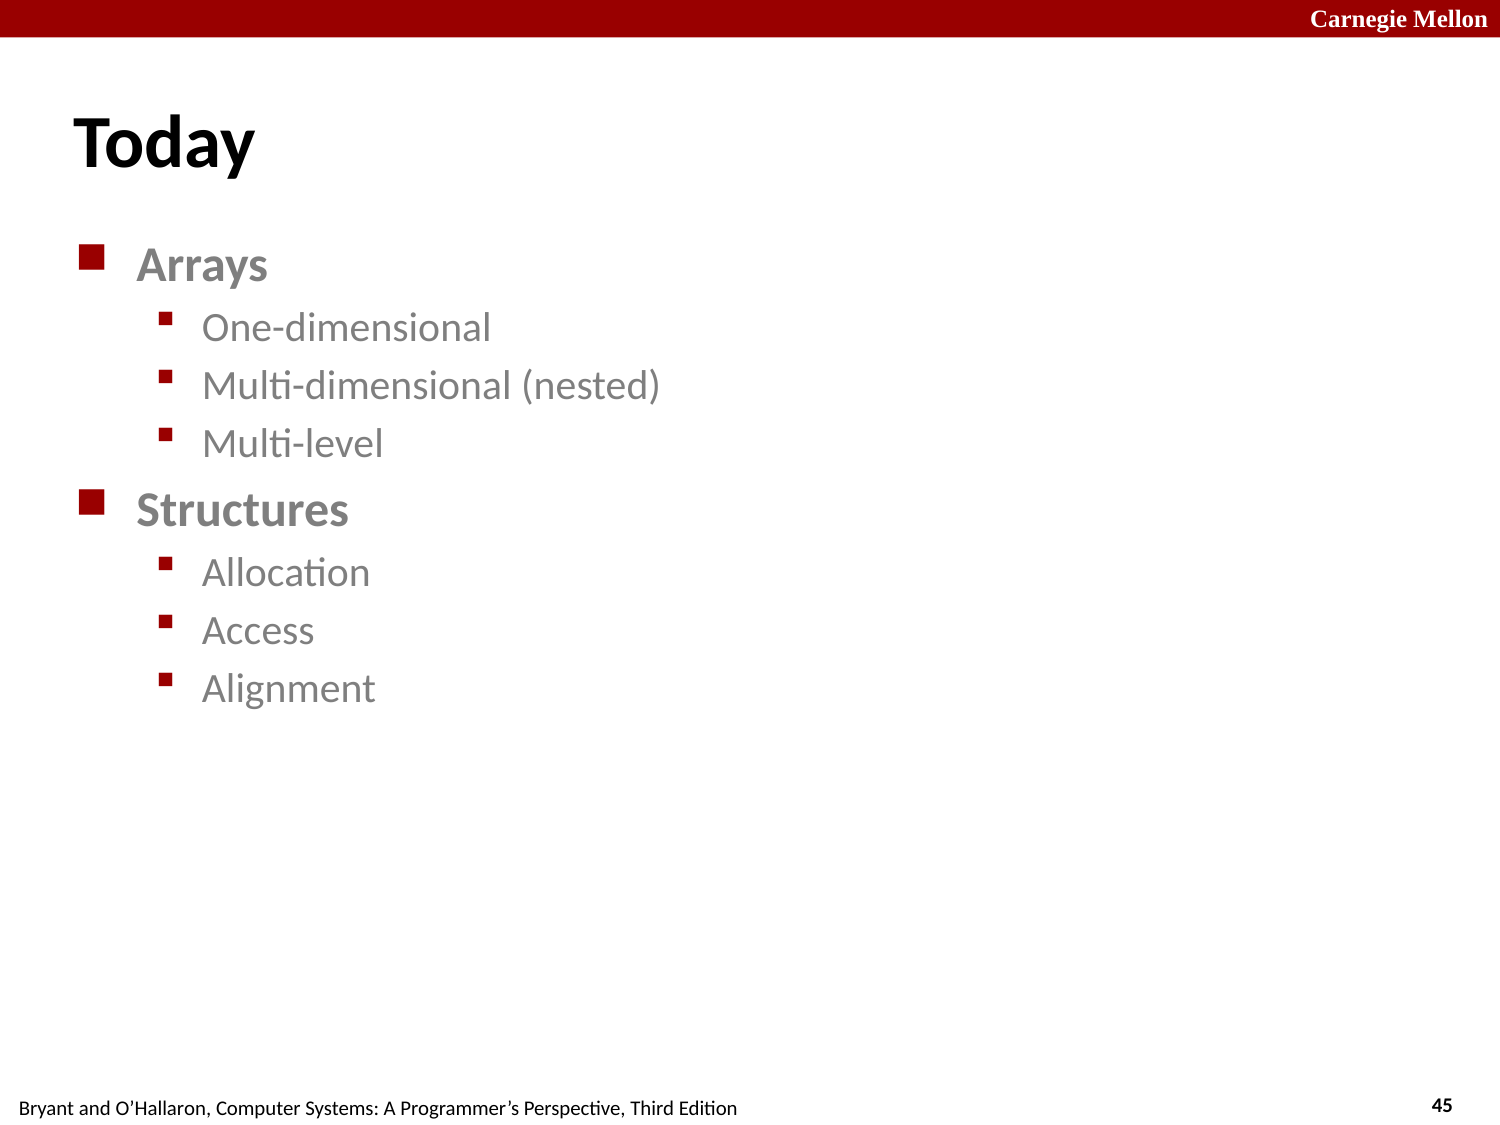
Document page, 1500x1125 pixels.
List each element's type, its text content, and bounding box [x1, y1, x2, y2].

title Today [58, 74, 1305, 201]
list Arrays One-dimensional Multi-dimensional (nested) Multi-level Structures Allocation Access Alignment [64, 223, 1361, 1040]
